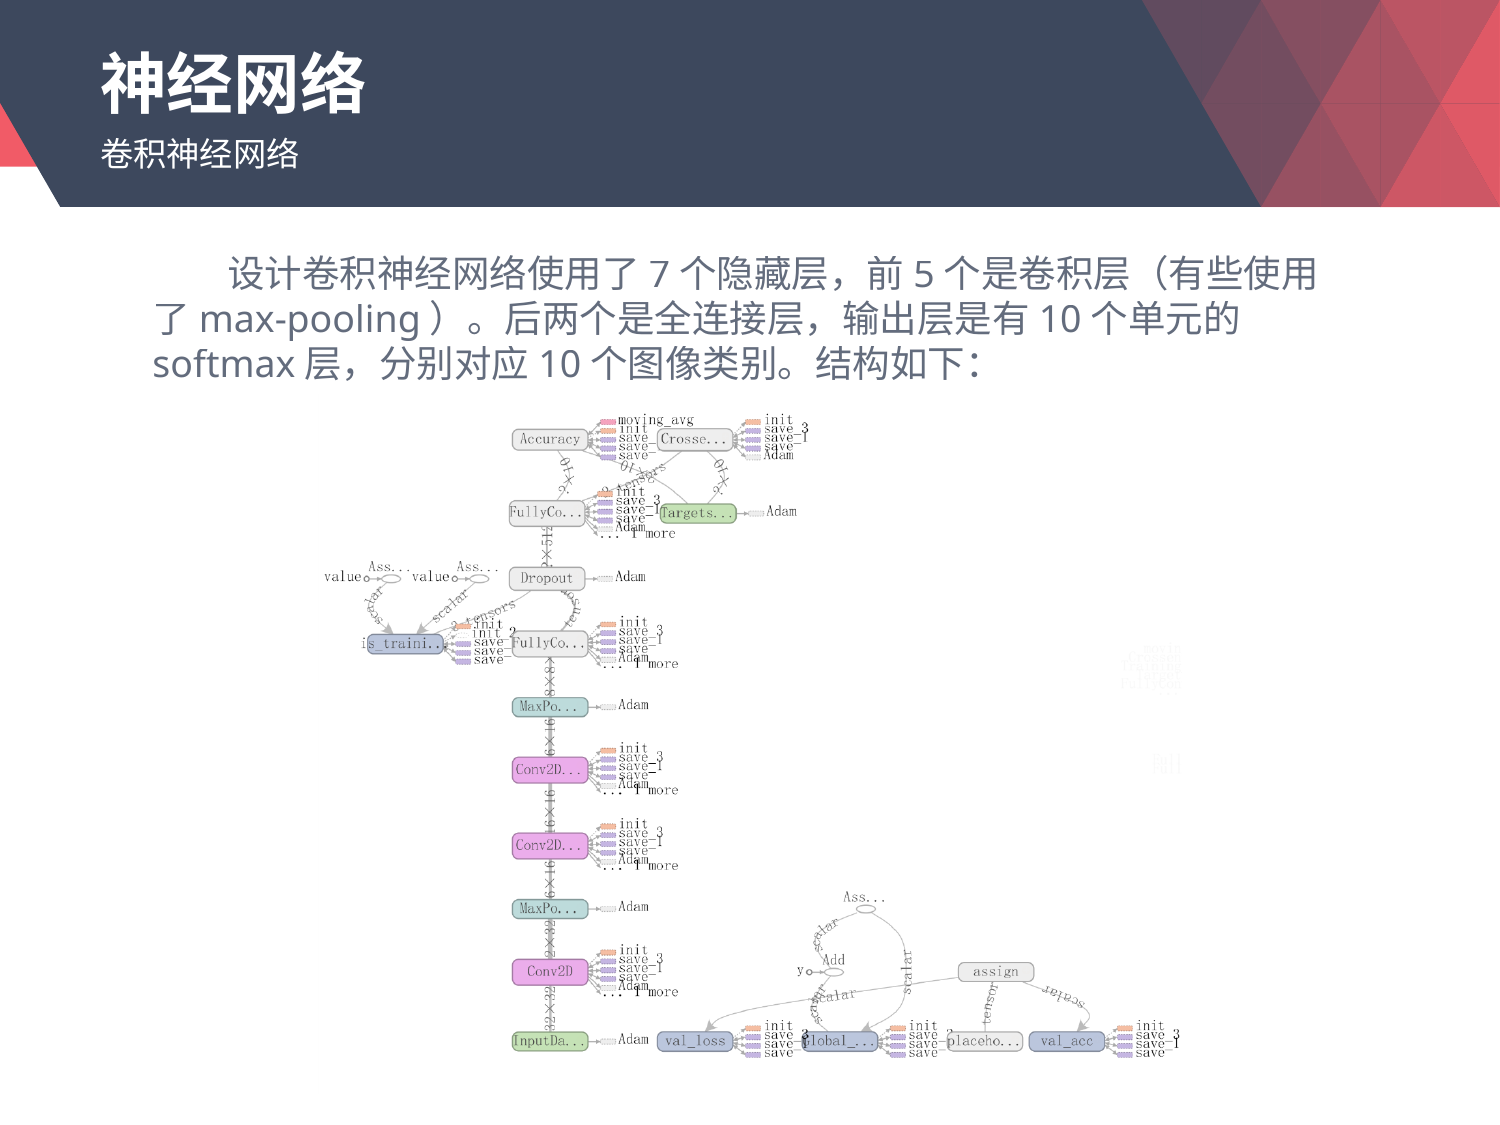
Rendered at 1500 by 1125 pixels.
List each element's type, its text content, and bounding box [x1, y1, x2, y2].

text_box 设计卷积神经网络使用了7个隐藏层，前5个是卷积层（有些使用了max-pooling）。后两个是全连接层，输出层是有10个单元的softmax层，分别对应10个图像类别。结构如下： [137, 243, 1363, 393]
list 卷积神经网络 [100, 132, 1400, 192]
title 神经网络 [100, 29, 1400, 127]
picture [318, 394, 1182, 1094]
